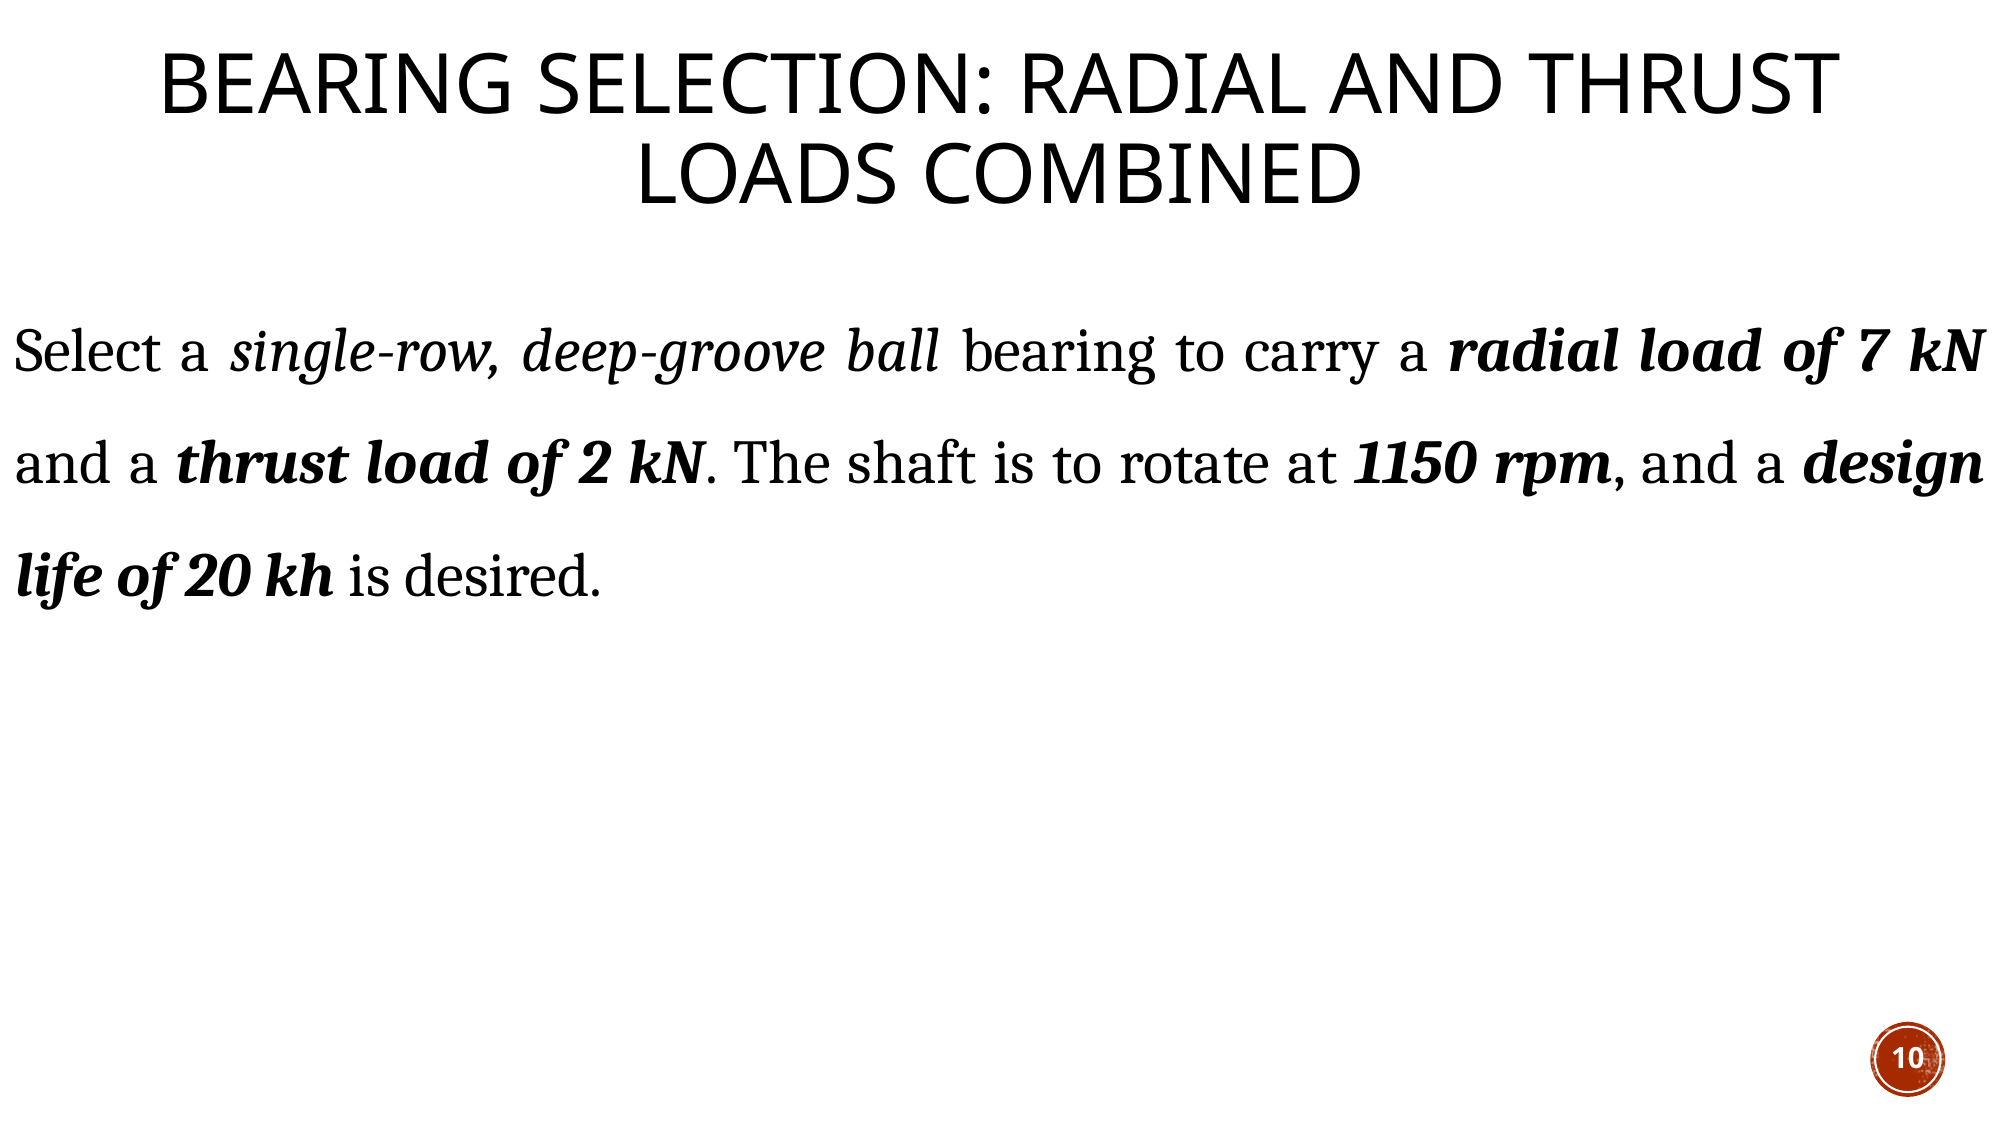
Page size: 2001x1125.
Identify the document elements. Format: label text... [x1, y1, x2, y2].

slide_number 10 [1855, 1028, 1961, 1089]
list Select a single-row, deep-groove ball bearing to carry a radial load of 7 kN and a thrust load of 2 kN. The shaft is to rotate at 1150 rpm, and a design life of 20 kh is desired. [0, 263, 2000, 885]
title BEARING SELECTION: Radial and Thrust Loads combined [0, 0, 2000, 263]
